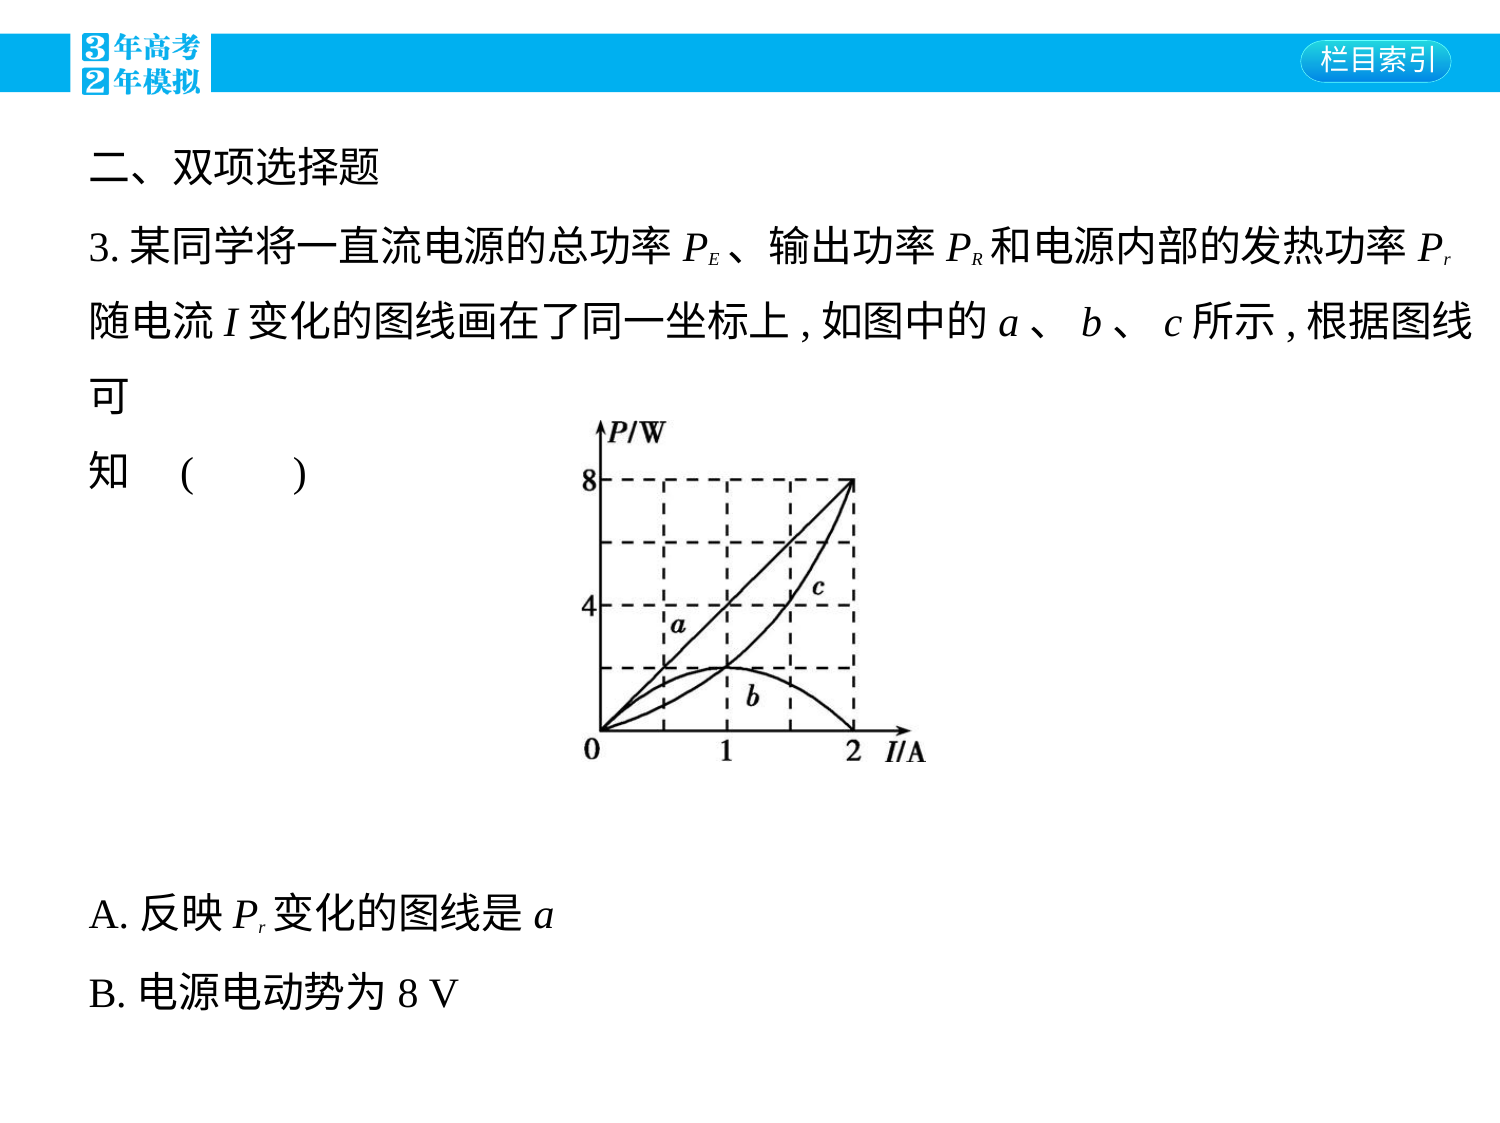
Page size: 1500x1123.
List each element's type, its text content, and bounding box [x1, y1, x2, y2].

picture [187, 75, 193, 85]
picture [156, 90, 165, 95]
picture [87, 87, 103, 92]
picture [186, 90, 200, 95]
picture [87, 71, 103, 84]
picture [87, 36, 104, 59]
picture [152, 84, 157, 92]
text_box 二、双项选择题 3.某同学将一直流电源的总功率PE、输出功率PR和电源内部的发热功率Pr 随电流I变化的图线画在了同一坐标上,如图中的a、b、c所示,根据图线可 知 ( ) A.反映Pr变化的图线是a B.电源电动势为8 V [88, 115, 1484, 1016]
picture [159, 71, 163, 83]
picture [82, 33, 200, 95]
picture [179, 82, 183, 95]
picture [187, 33, 200, 41]
picture [581, 420, 927, 763]
